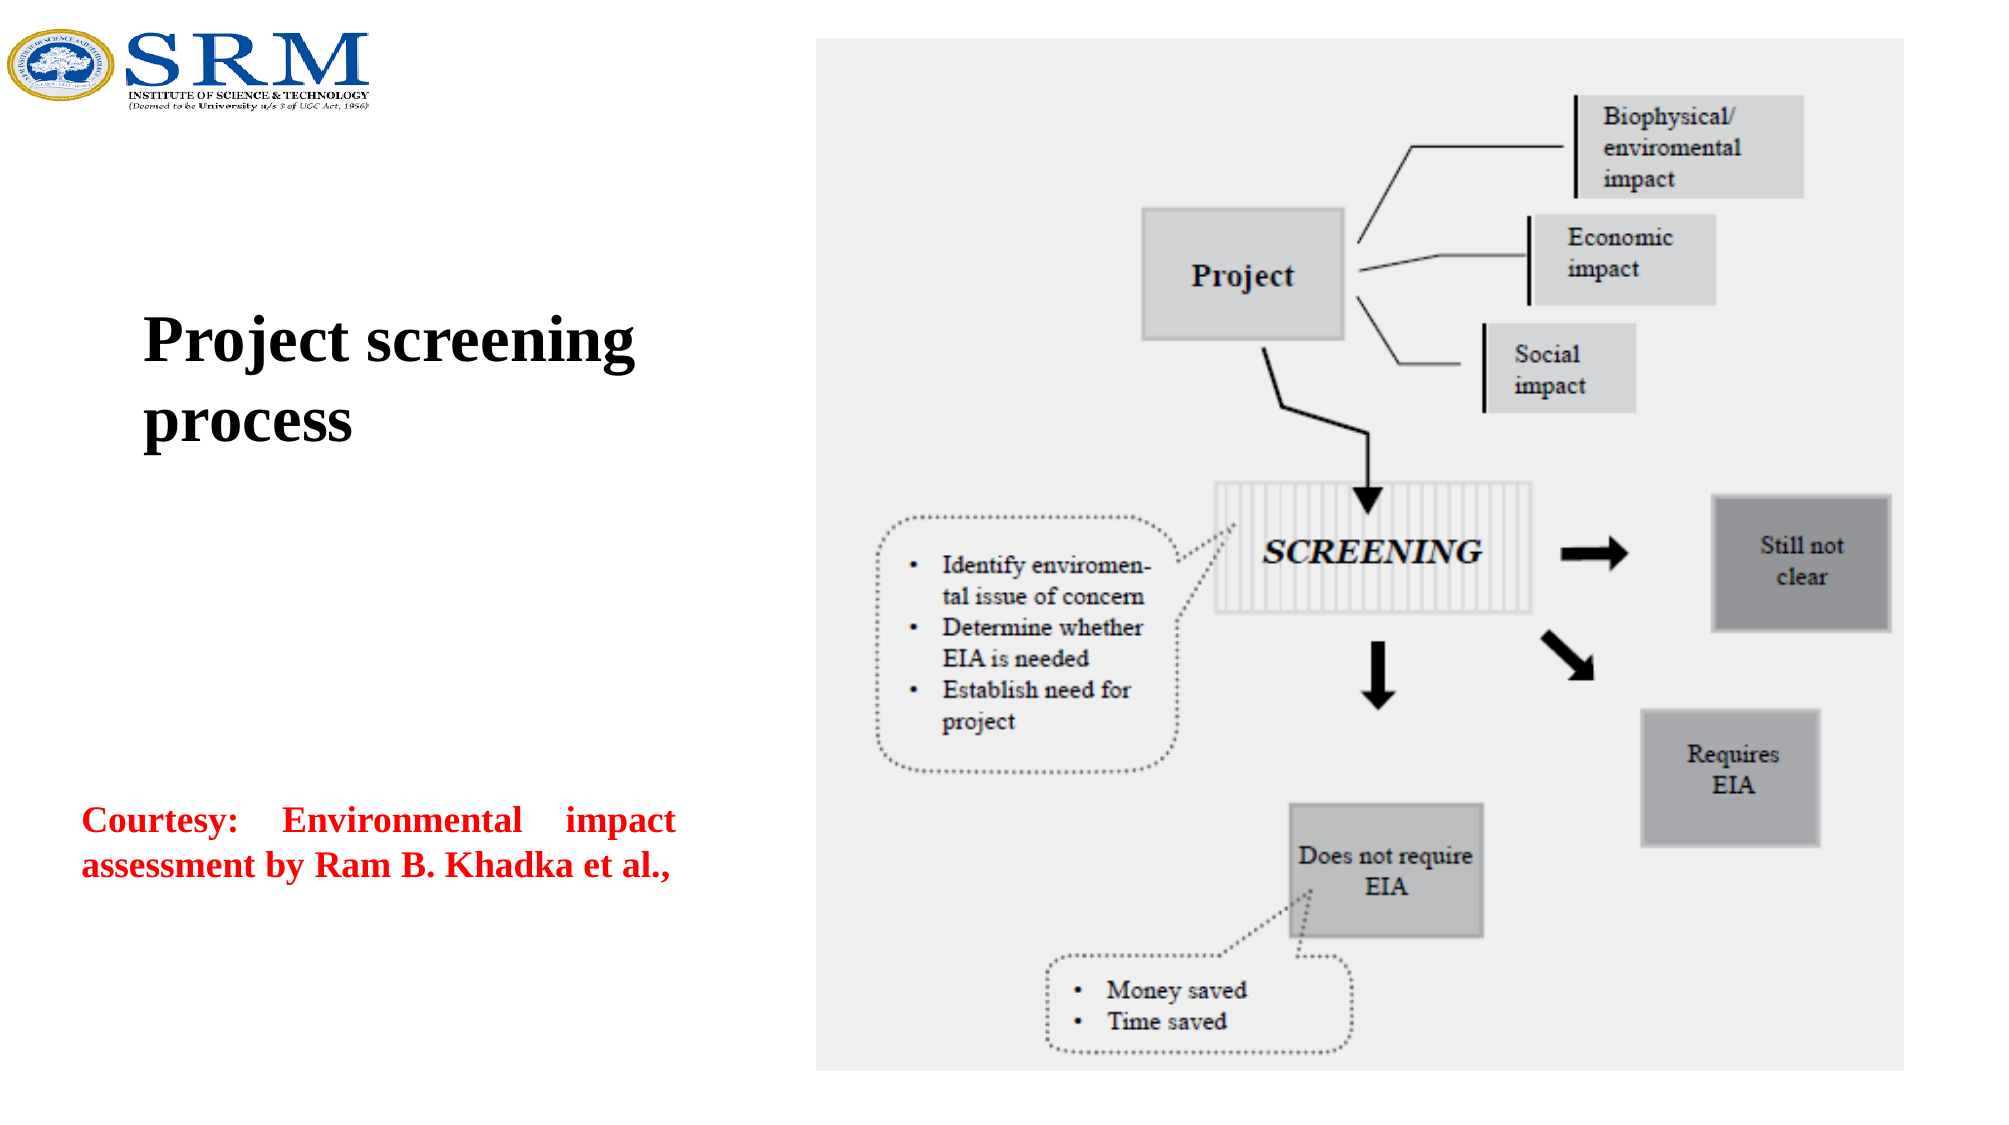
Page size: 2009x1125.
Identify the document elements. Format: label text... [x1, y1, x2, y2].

picture [0, 0, 378, 140]
text_box Courtesy: Environmental impact assessment by Ram B. Khadka et al., [66, 787, 692, 938]
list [816, 37, 1905, 1071]
text_box Project screening process [128, 287, 792, 463]
